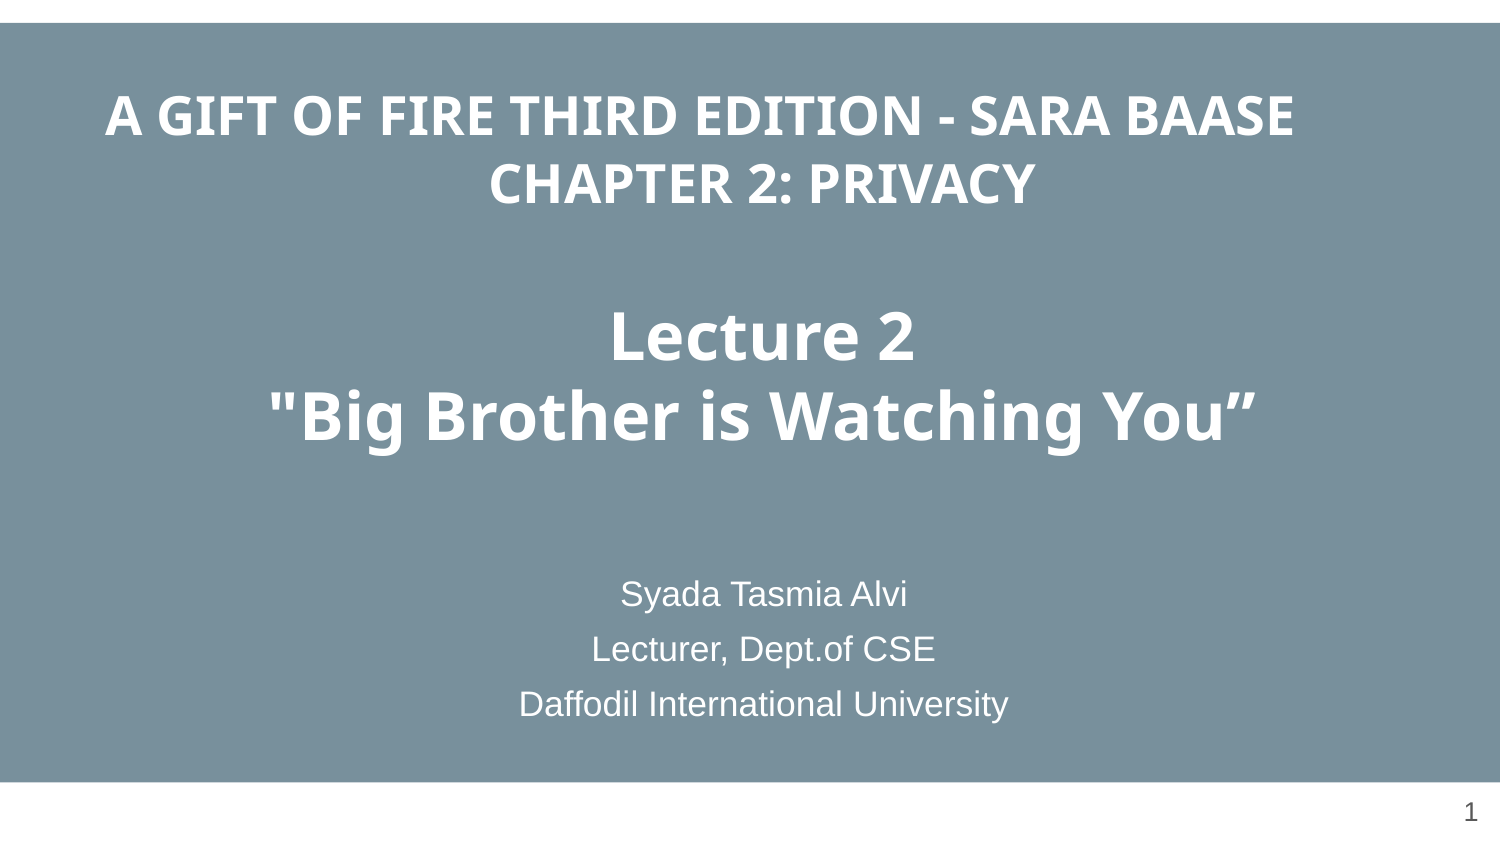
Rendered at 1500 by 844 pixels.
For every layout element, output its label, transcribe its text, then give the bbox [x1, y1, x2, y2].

slide_number ‹#› [1403, 779, 1494, 844]
text_box A GIFT OF FIRE THIRD EDITION - SARA BAASE CHAPTER 2: PRIVACY Lecture 2 "Big Brother is Watching You” [87, 95, 1437, 268]
text_box [0, 22, 1500, 783]
text_box Syada Tasmia Alvi Lecturer, Dept.of CSE Daffodil International University [424, 516, 1104, 770]
